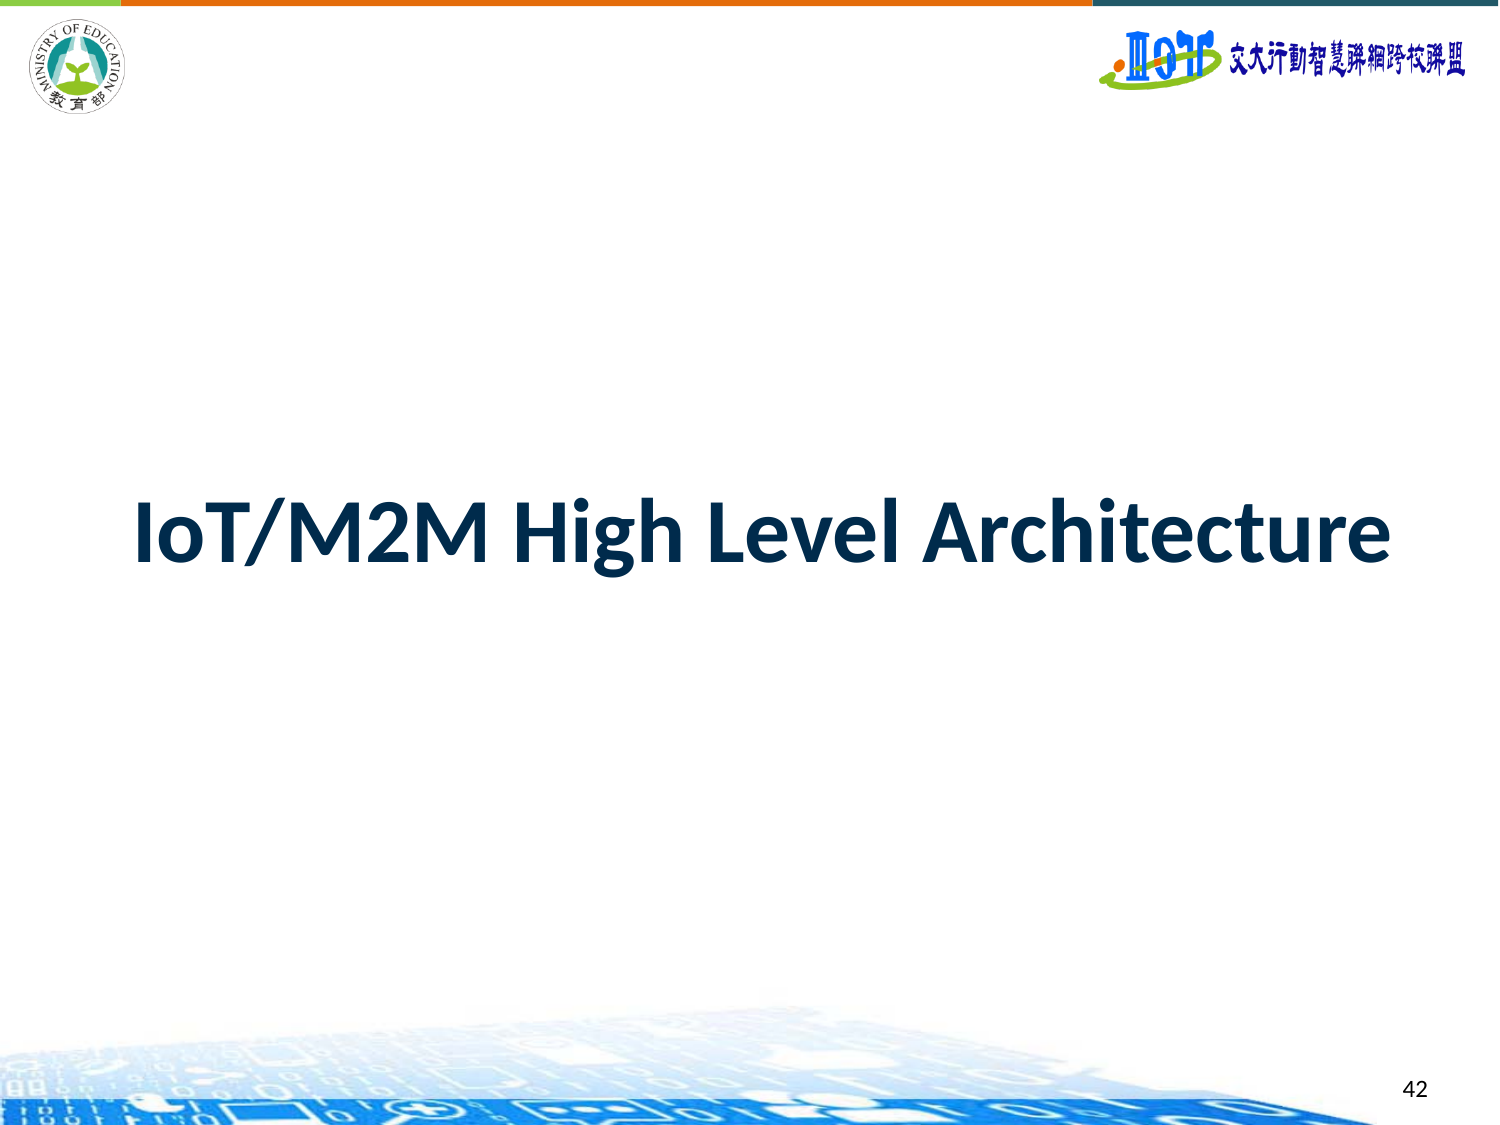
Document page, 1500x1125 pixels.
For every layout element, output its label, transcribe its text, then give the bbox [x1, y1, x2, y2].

slide_number 42 [1387, 1065, 1484, 1125]
title IoT/M2M High Level Architecture [88, 432, 1439, 621]
picture [1099, 30, 1465, 90]
picture [0, 987, 1377, 1125]
picture [29, 19, 125, 114]
